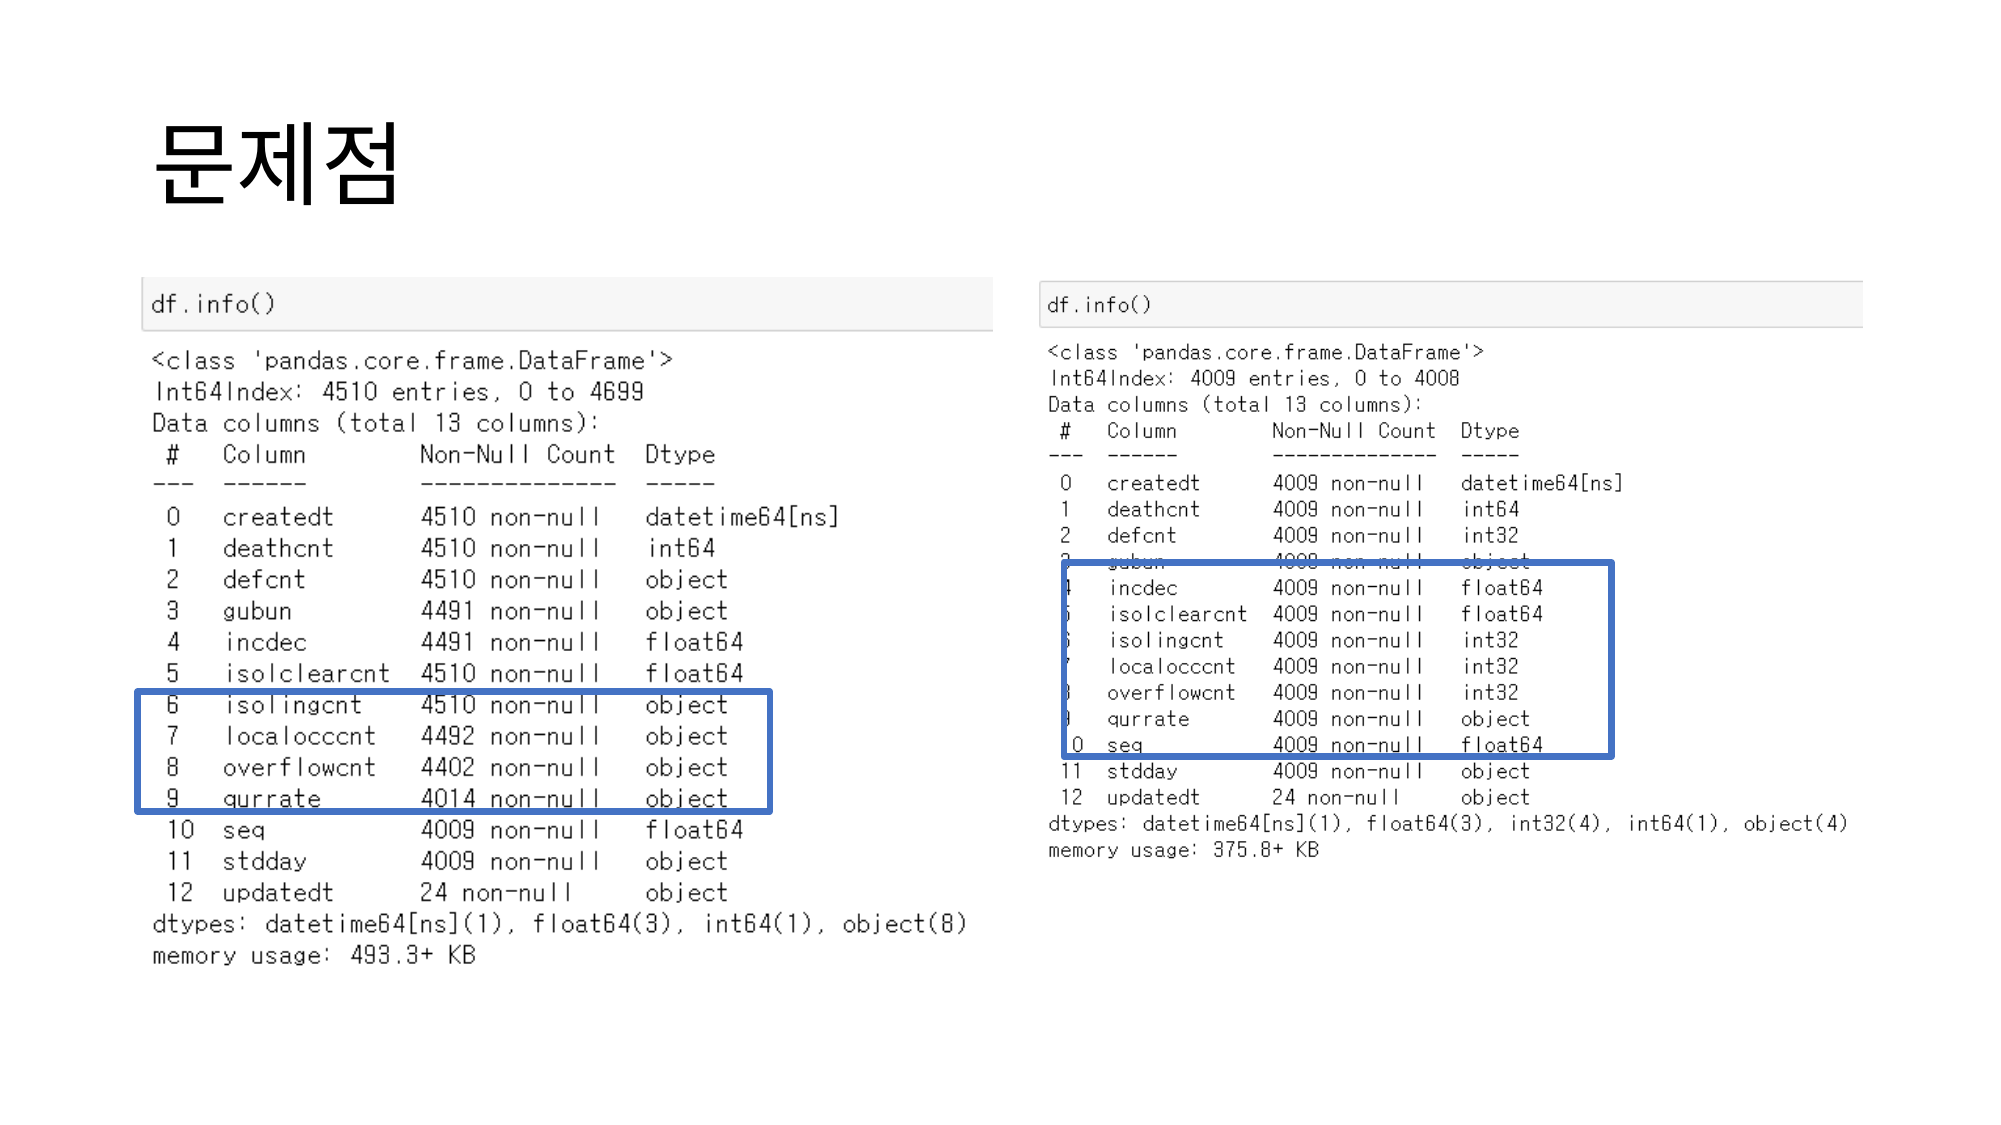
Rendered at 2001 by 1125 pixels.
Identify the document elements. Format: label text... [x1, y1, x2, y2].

title 문제점 [137, 59, 1863, 278]
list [137, 277, 993, 989]
picture [1038, 277, 1863, 878]
